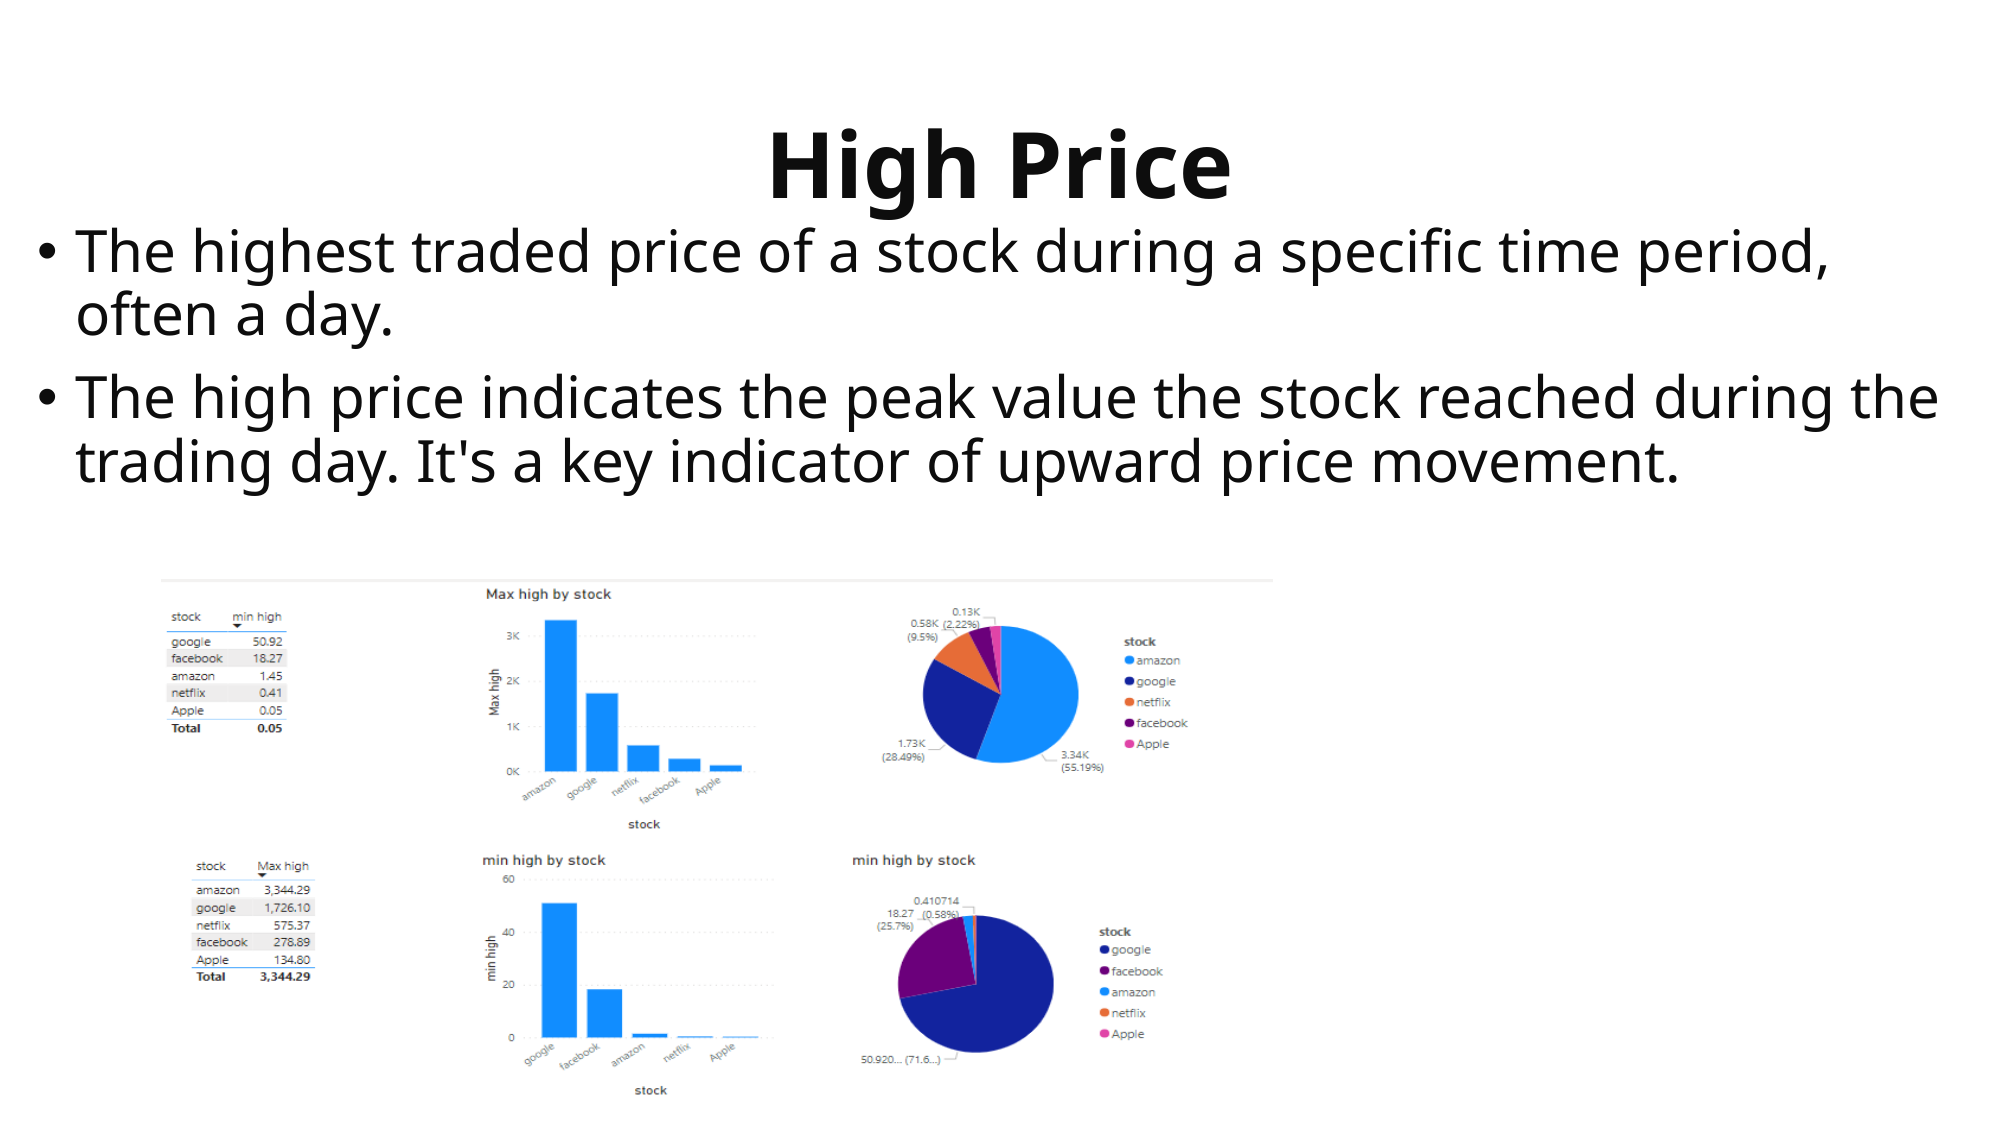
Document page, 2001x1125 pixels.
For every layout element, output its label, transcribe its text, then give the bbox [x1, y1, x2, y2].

list The highest traded price of a stock during a specific time period, often a day. The high price indicates the peak value the stock reached during the trading day. It's a key indicator of upward price movement. [22, 214, 1973, 1125]
picture [161, 579, 1273, 1107]
title High Price [137, 59, 1863, 214]
